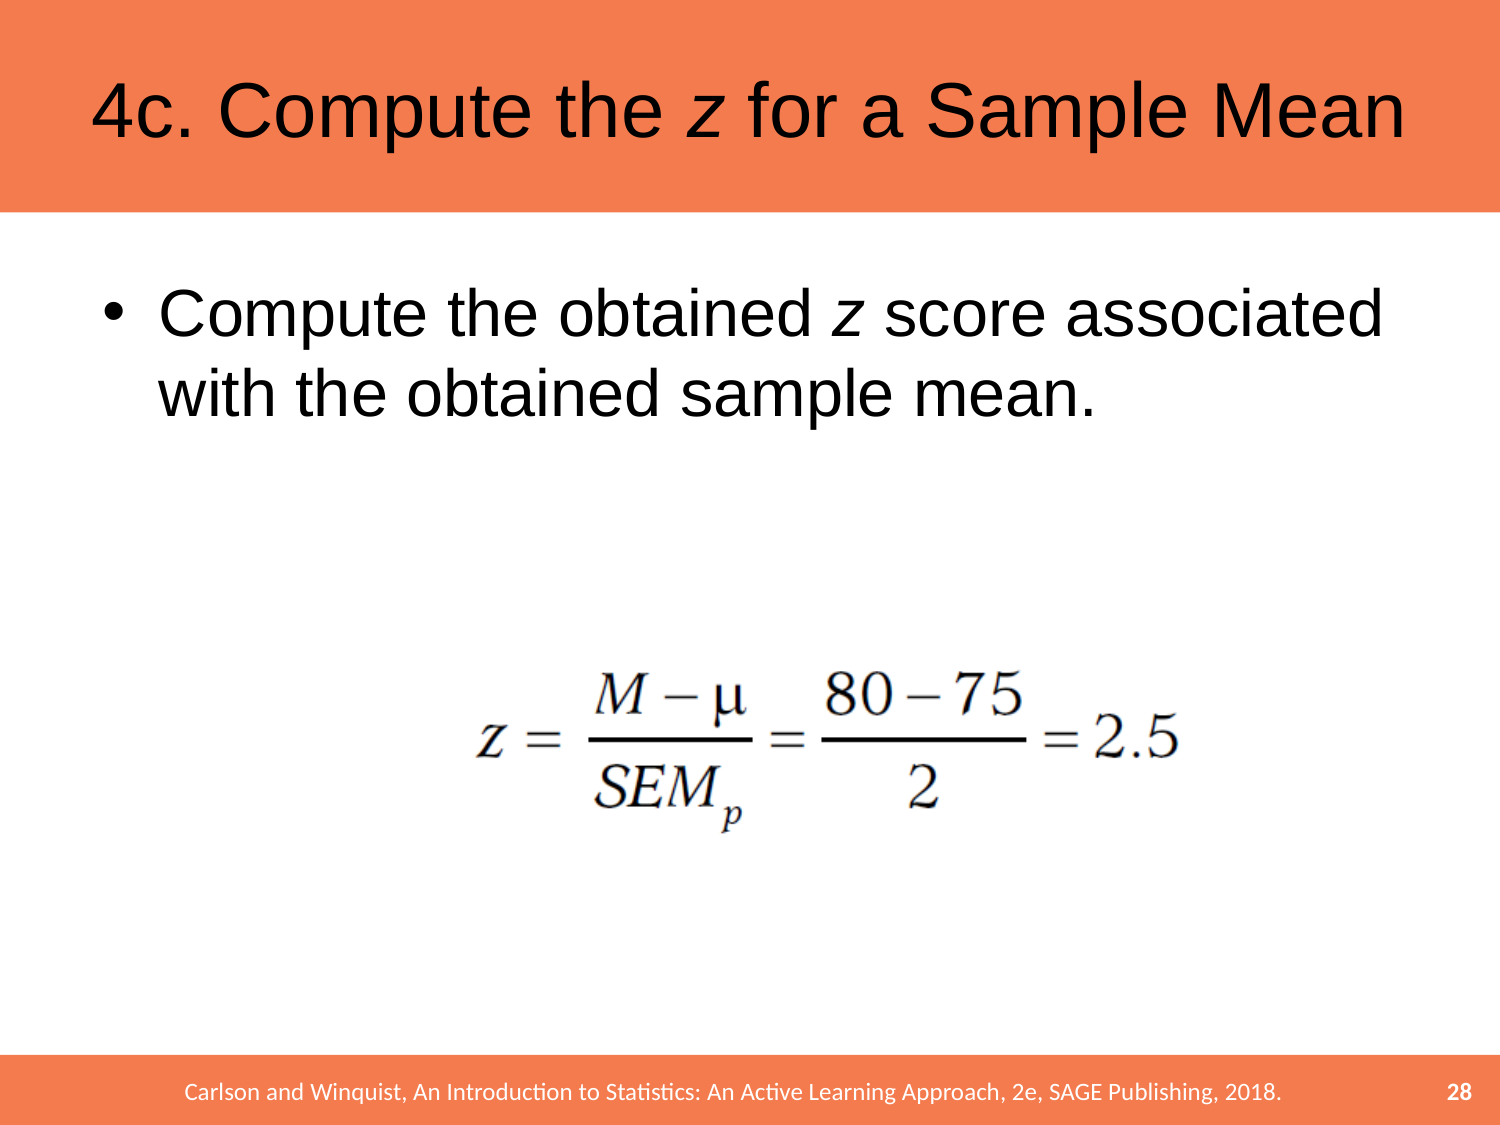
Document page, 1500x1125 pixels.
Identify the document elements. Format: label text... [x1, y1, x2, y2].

slide_number 28 [1387, 1060, 1488, 1120]
list Compute the obtained z score associated with the obtained sample mean. [87, 262, 1425, 1005]
picture [462, 637, 1184, 843]
footer Carlson and Winquist, An Introduction to Statistics: An Active Learning Approach, 2e, SAGE Publishing, 2018. [150, 1060, 1325, 1121]
title 4c. Compute the z for a Sample Mean [12, 18, 1488, 194]
